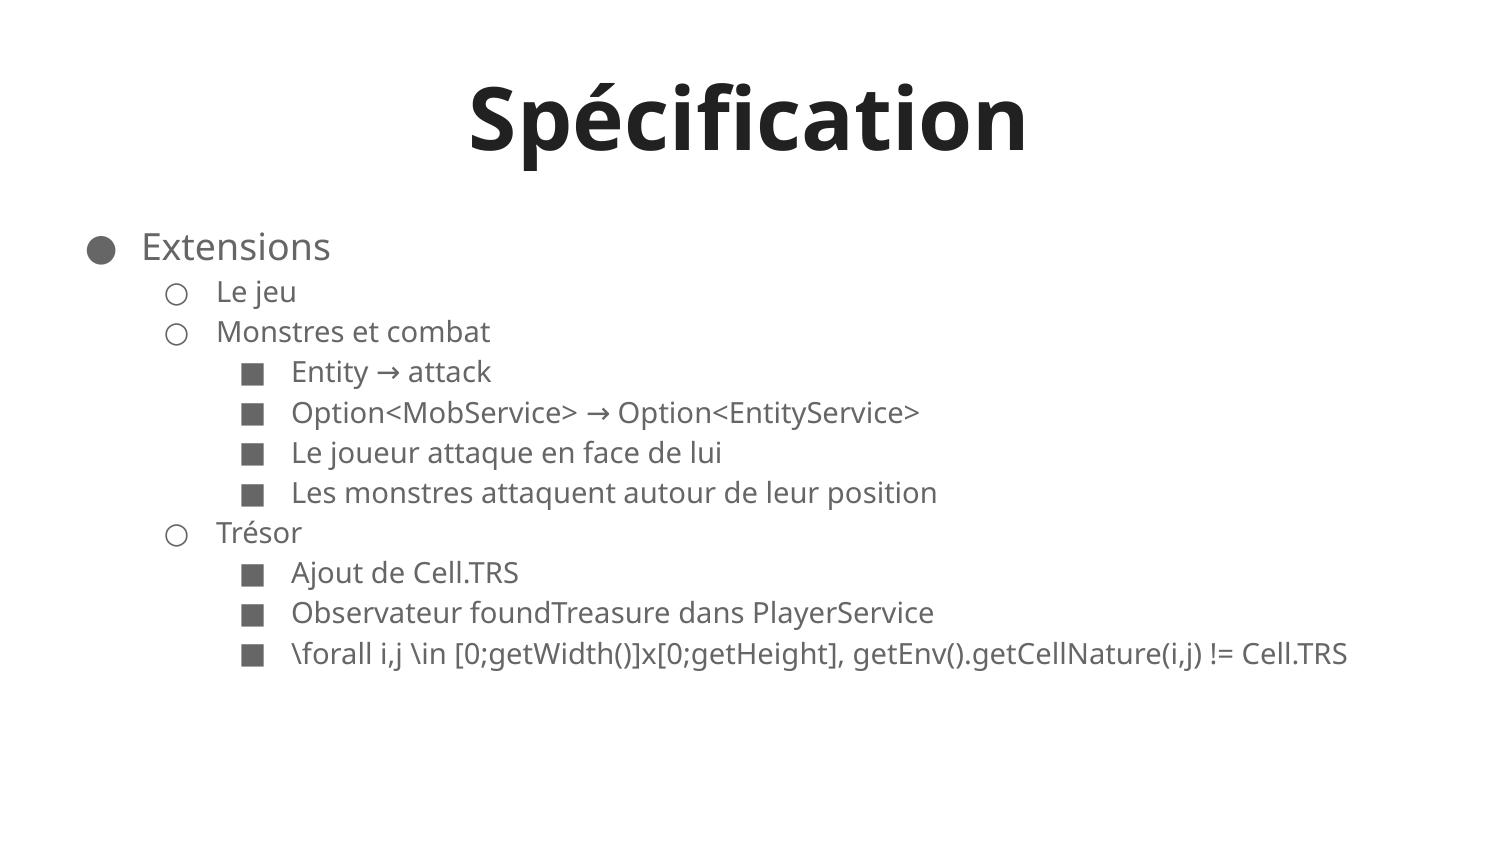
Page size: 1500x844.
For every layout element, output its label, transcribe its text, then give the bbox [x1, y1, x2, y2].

list Extensions Le jeu Monstres et combat Entity → attack Option<MobService> → Option<EntityService> Le joueur attaque en face de lui Les monstres attaquent autour de leur position Trésor Ajout de Cell.TRS Observateur foundTreasure dans PlayerService \forall i,j \in [0;getWidth()]x[0;getHeight], getEnv().getCellNature(i,j) != Cell.TRS [51, 201, 1449, 750]
title Spécification [51, 48, 1449, 180]
